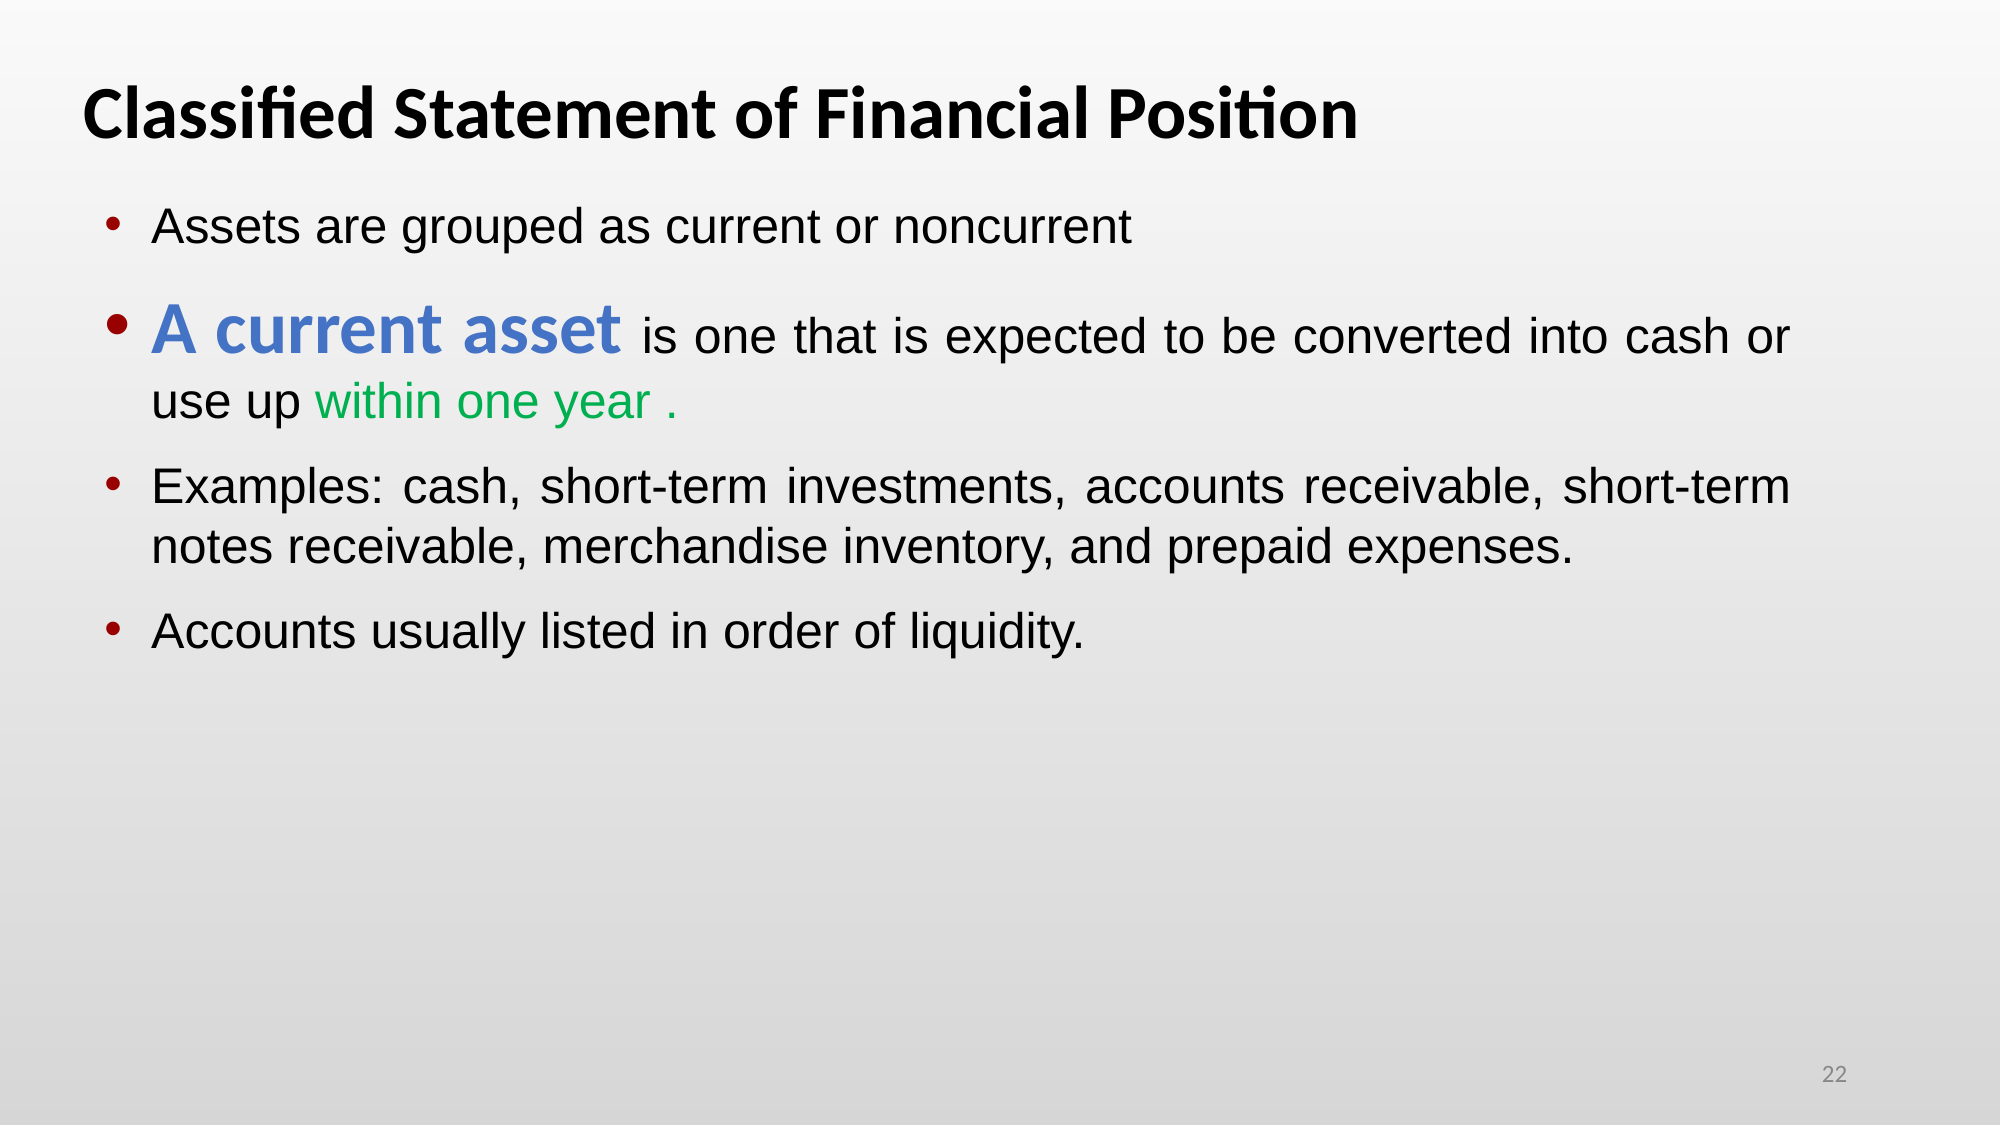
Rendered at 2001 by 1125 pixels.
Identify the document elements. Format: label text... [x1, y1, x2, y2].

text_box Classified Statement of Financial Position [68, 66, 1493, 163]
text_box Assets are grouped as current or noncurrent A current asset is one that is expected to be converted into cash or use up within one year . Examples: cash, short-term investments, accounts receivable, short-term notes receivable, merchandise inventory, and prepaid expenses. Accounts usually listed in order of liquidity. [89, 185, 1807, 751]
slide_number 22 [1412, 1042, 1863, 1103]
